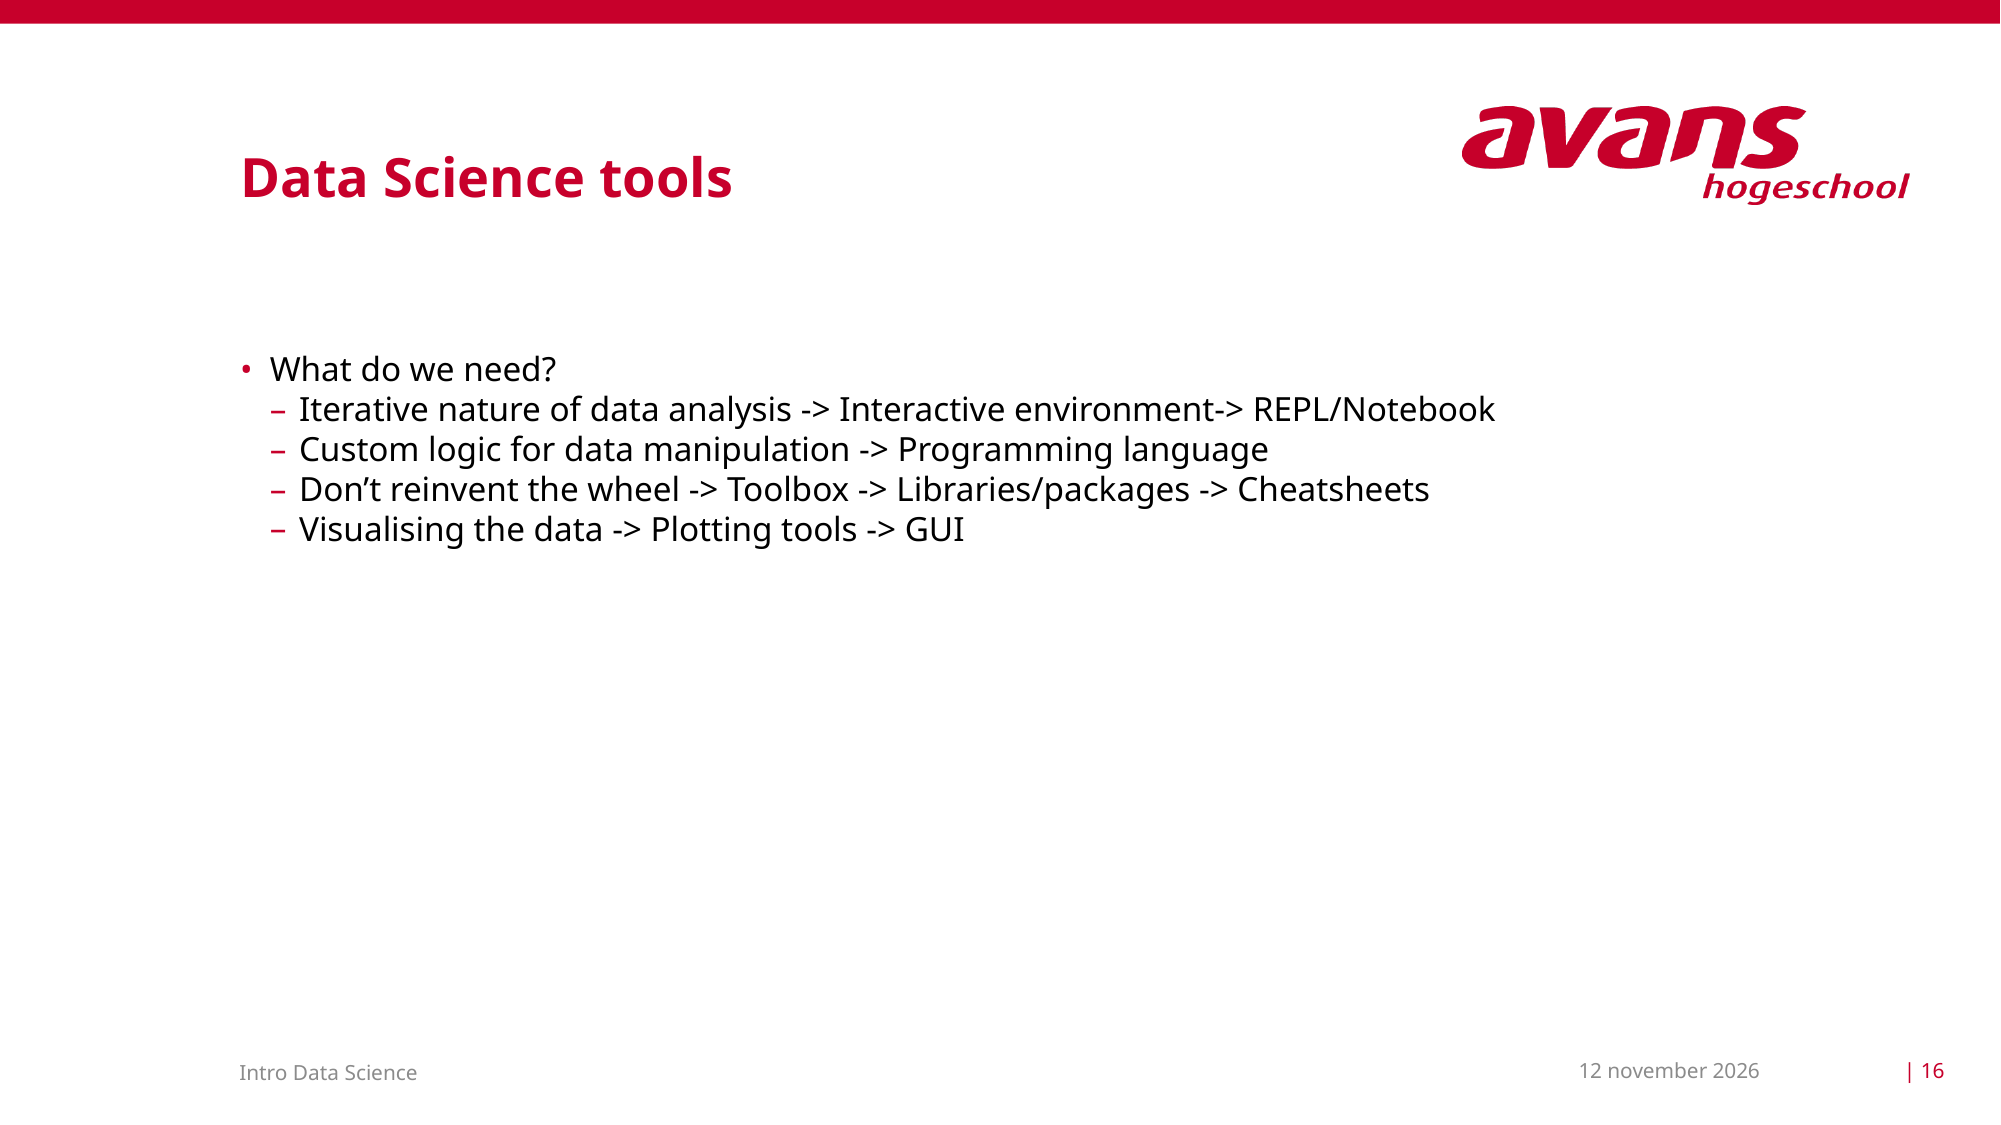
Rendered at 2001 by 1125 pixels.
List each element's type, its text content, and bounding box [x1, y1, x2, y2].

title Data Science tools [240, 150, 1359, 209]
slide_number | 16 [1810, 1054, 1945, 1090]
slide_number 31 maart 2025 [1309, 1054, 1760, 1090]
list What do we need? Iterative nature of data analysis -> Interactive environment-> REPL/Notebook Custom logic for data manipulation -> Programming language Don’t reinvent the wheel -> Toolbox -> Libraries/packages -> Cheatsheets Visualising the data -> Plotting tools -> GUI [240, 348, 1760, 985]
picture [1462, 106, 1910, 205]
